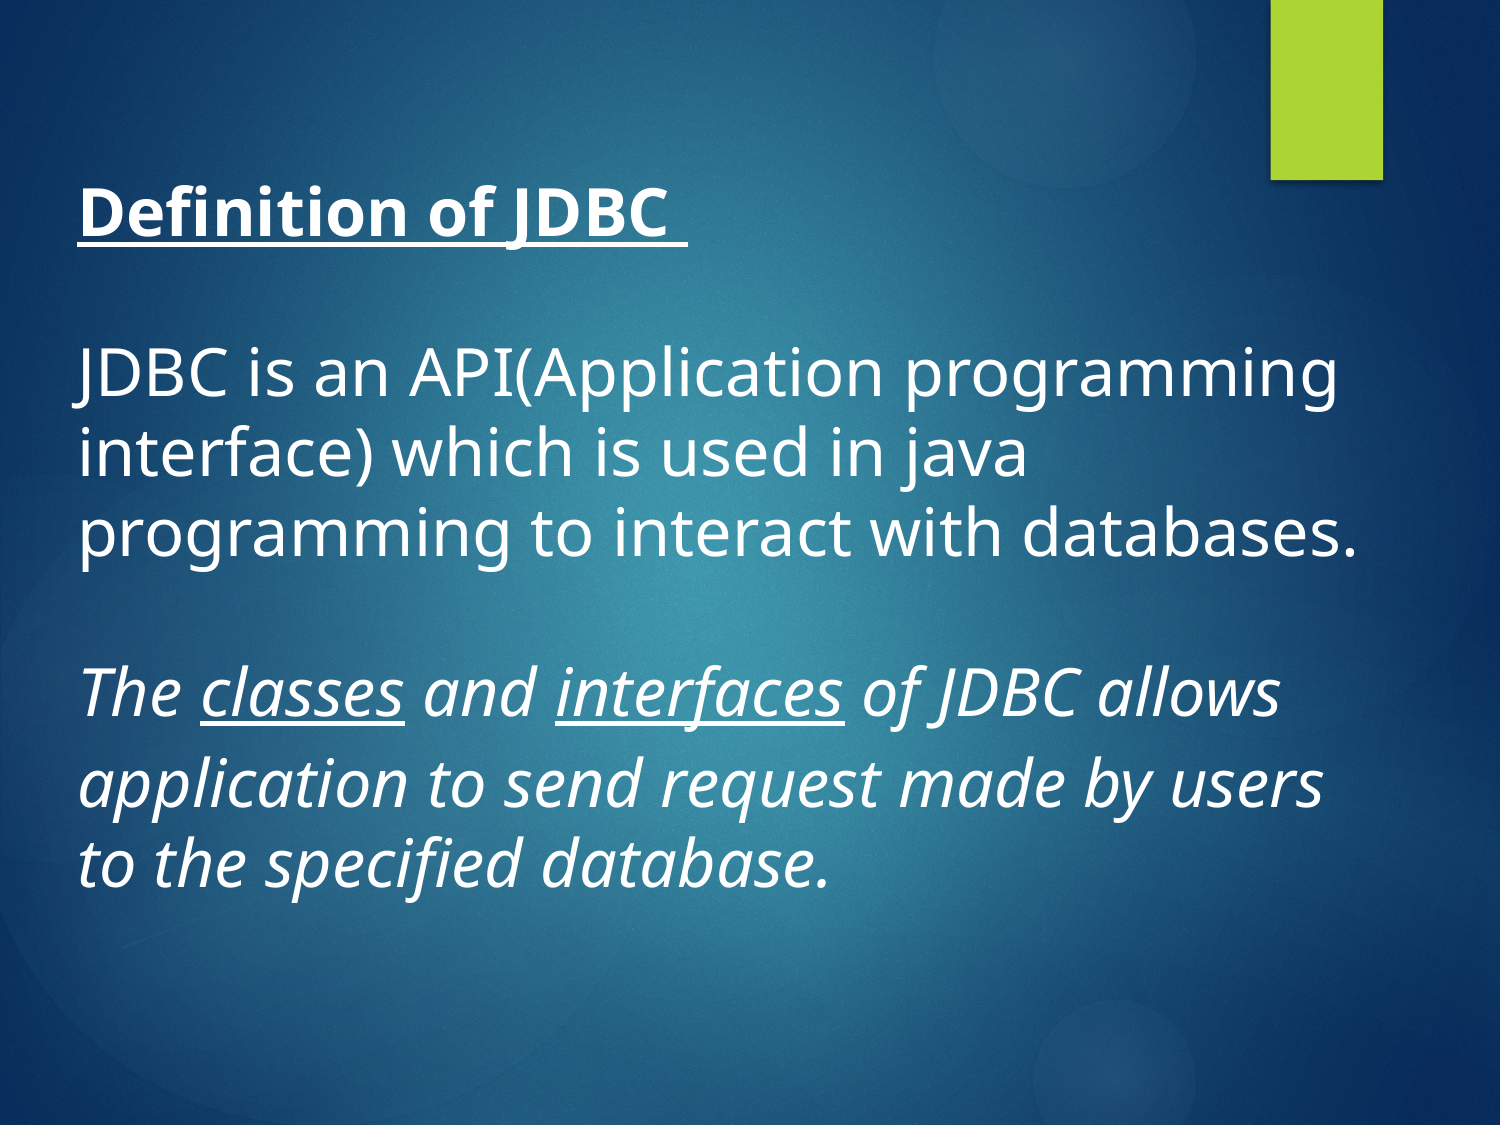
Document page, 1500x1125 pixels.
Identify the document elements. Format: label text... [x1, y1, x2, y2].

text_box Definition of JDBC JDBC is an API(Application programming interface) which is used in java programming to interact with databases. The classes and interfaces of JDBC allows application to send request made by users to the specified database. [62, 162, 1400, 908]
